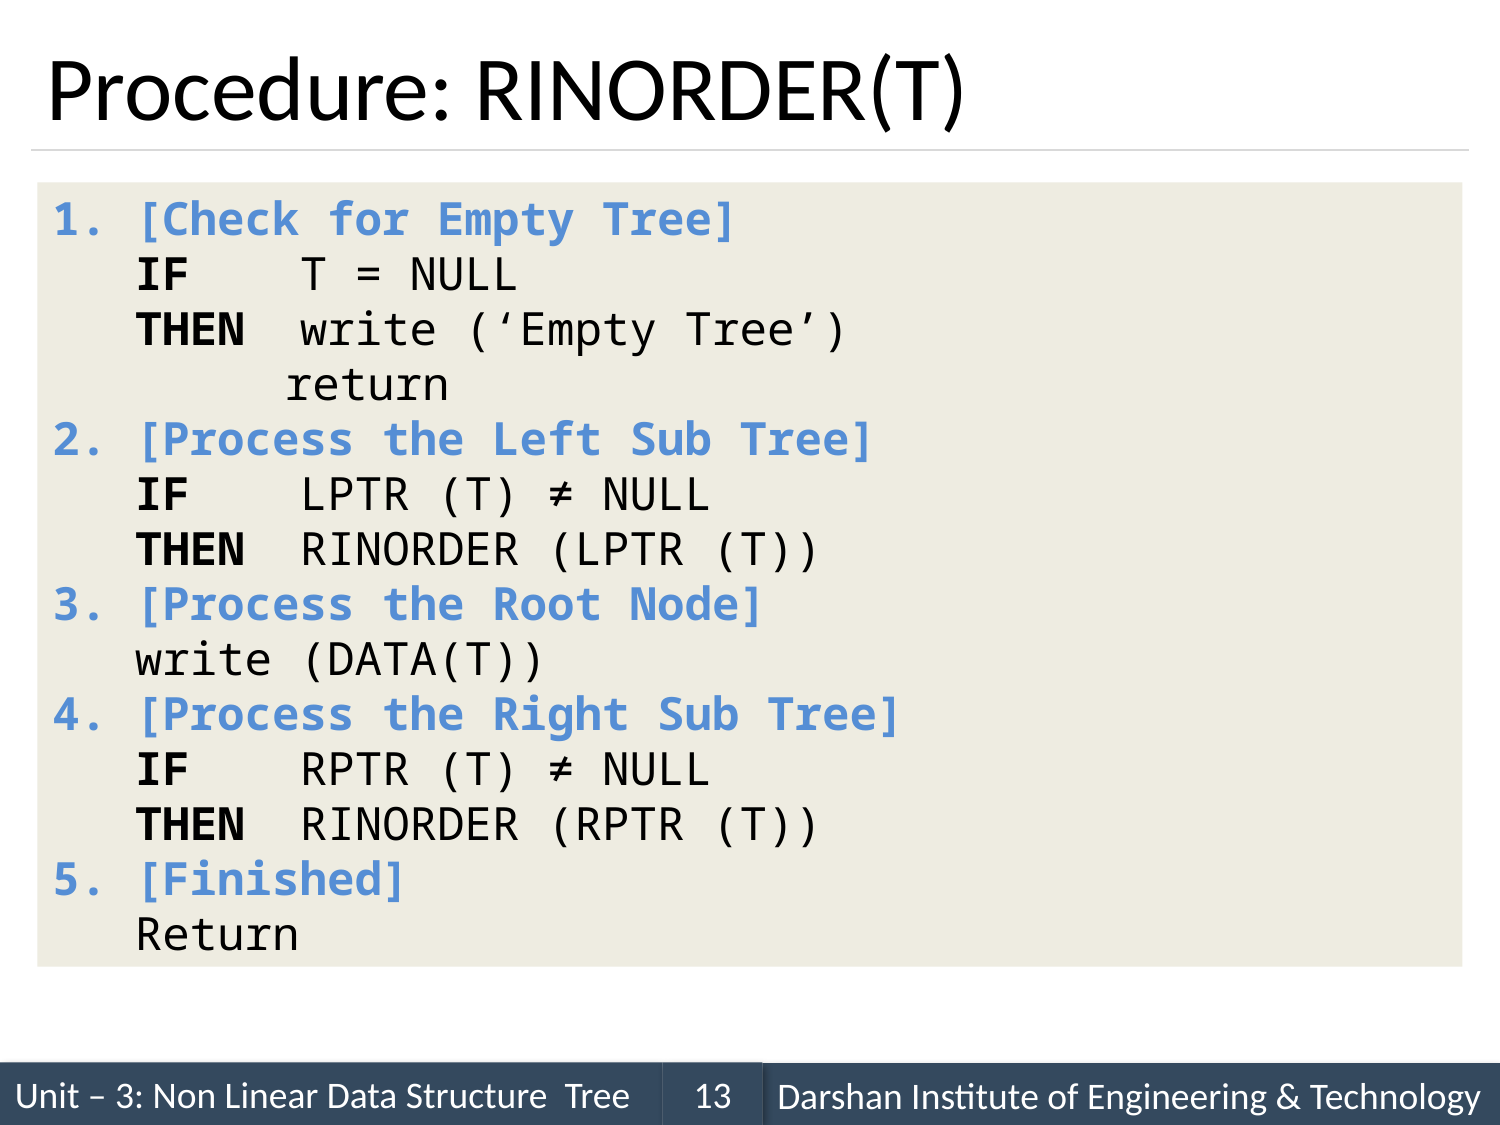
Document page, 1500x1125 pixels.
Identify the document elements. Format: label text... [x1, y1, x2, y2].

title Procedure: RINORDER(T) [31, 17, 1469, 150]
text_box 1. [Check for Empty Tree] IF T = NULL THEN write (‘Empty Tree’) return 2. [Process the Left Sub Tree] IF LPTR (T) ≠ NULL THEN RINORDER (LPTR (T)) 3. [Process the Root Node] write (DATA(T)) 4. [Process the Right Sub Tree] IF RPTR (T) ≠ NULL THEN RINORDER (RPTR (T)) 5. [Finished] Return [37, 182, 1463, 967]
